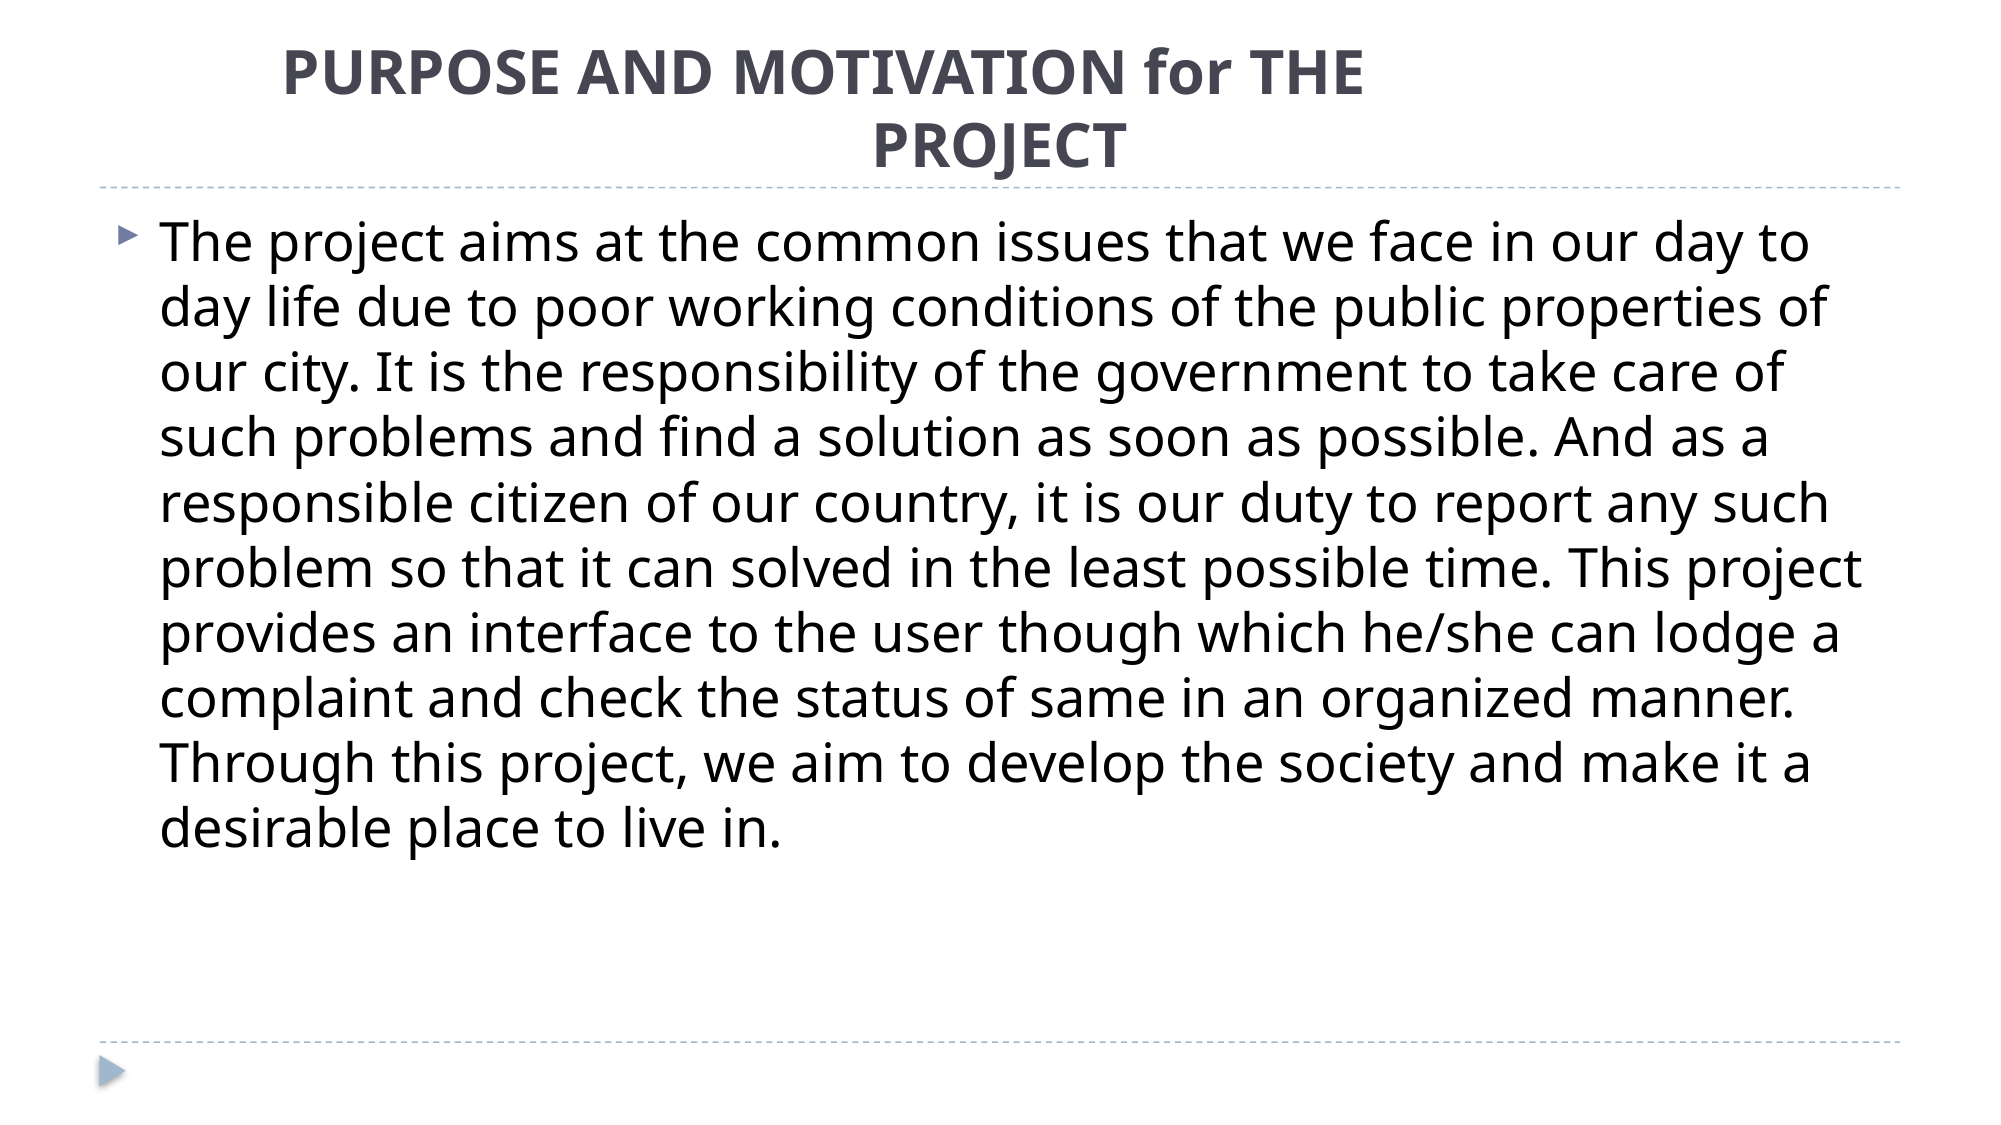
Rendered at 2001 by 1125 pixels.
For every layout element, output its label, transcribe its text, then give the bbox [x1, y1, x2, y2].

list The project aims at the common issues that we face in our day to day life due to poor working conditions of the public properties of our city. It is the responsibility of the government to take care of such problems and find a solution as soon as possible. And as a responsible citizen of our country, it is our duty to report any such problem so that it can solved in the least possible time. This project provides an interface to the user though which he/she can lodge a complaint and check the status of same in an organized manner. Through this project, we aim to develop the society and make it a desirable place to live in. [99, 200, 1900, 1010]
title PURPOSE AND MOTIVATION for THE PROJECT [99, 24, 1900, 188]
